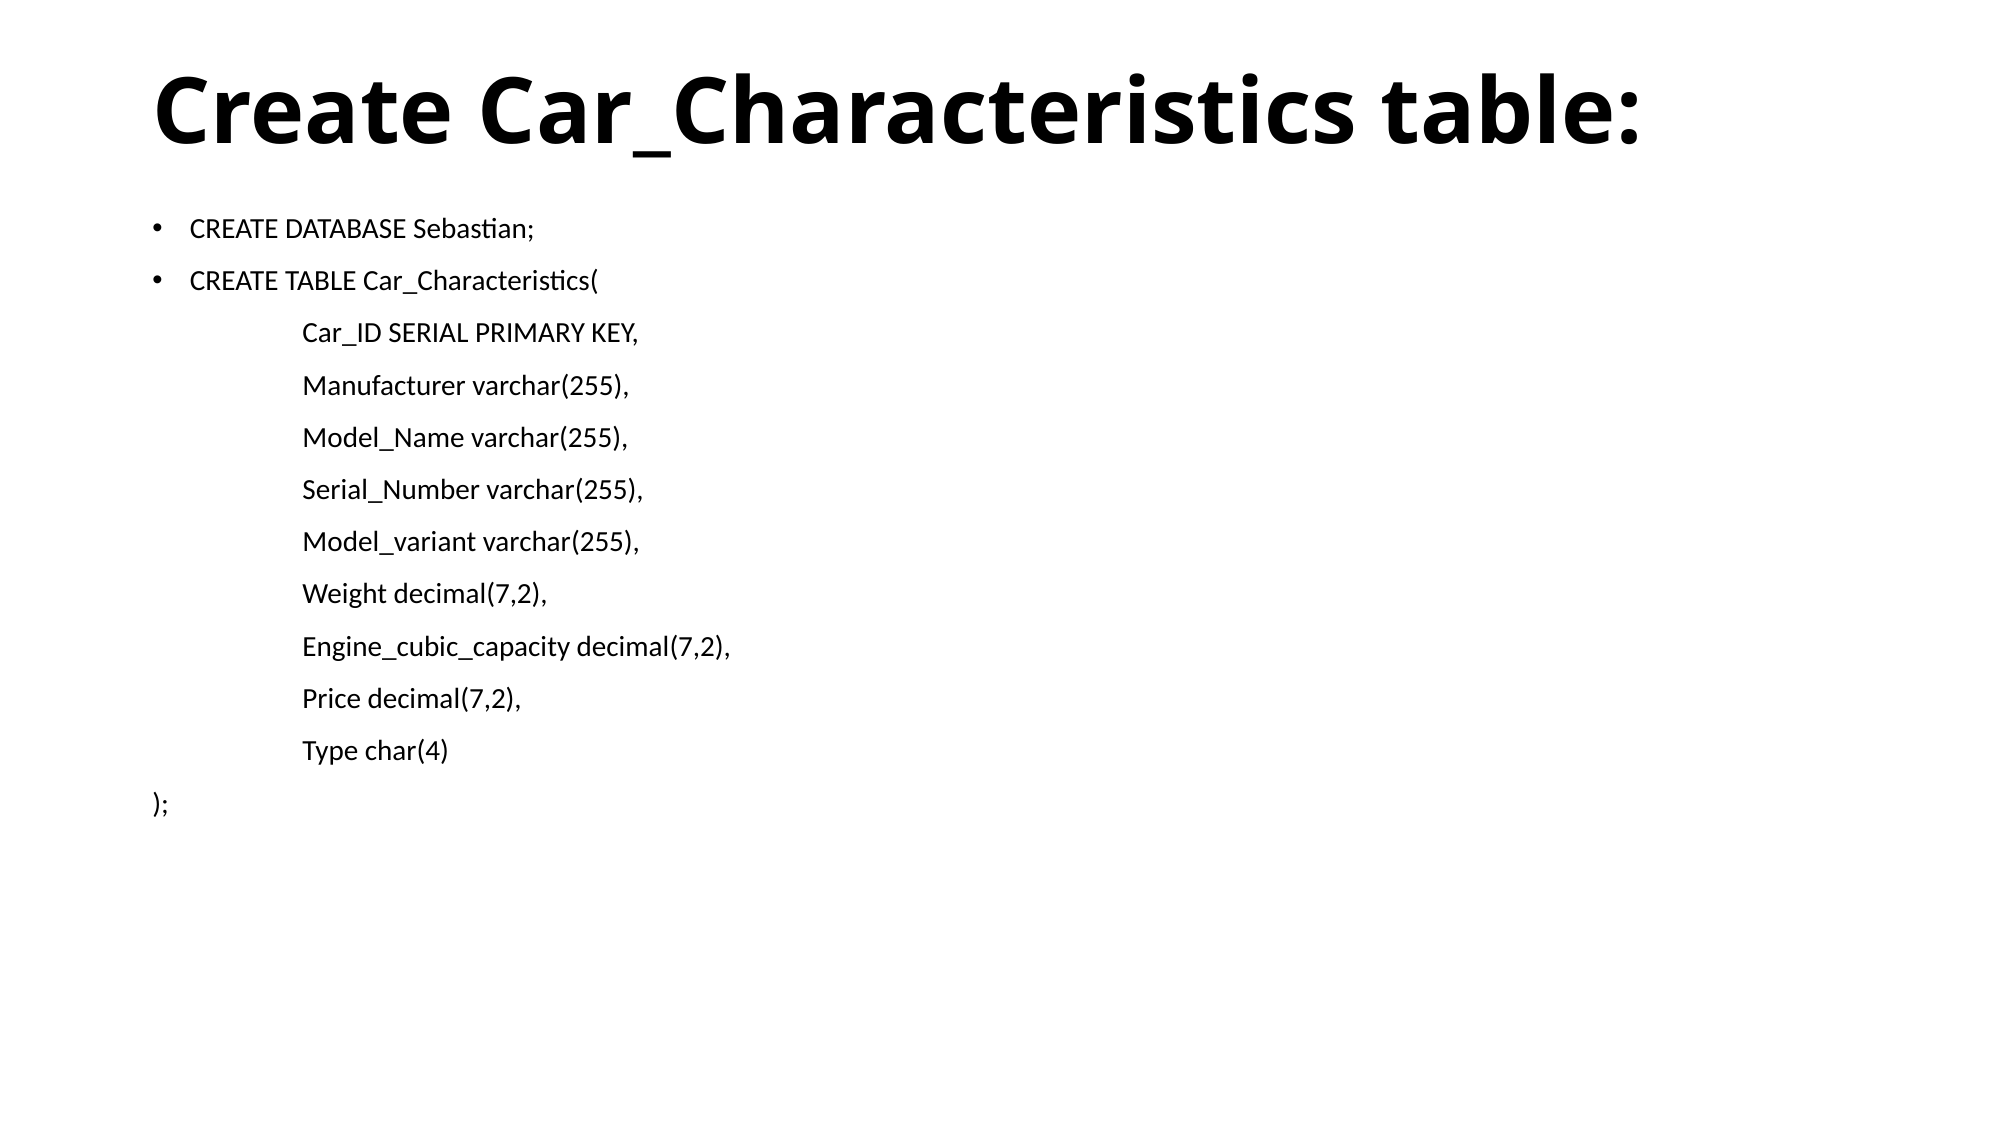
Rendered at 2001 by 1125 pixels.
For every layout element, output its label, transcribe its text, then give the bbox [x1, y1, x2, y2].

list CREATE DATABASE Sebastian; CREATE TABLE Car_Characteristics( Car_ID SERIAL PRIMARY KEY, Manufacturer varchar(255), Model_Name varchar(255), Serial_Number varchar(255), Model_variant varchar(255), Weight decimal(7,2), Engine_cubic_capacity decimal(7,2), Price decimal(7,2), Type char(4) ); [137, 205, 1863, 920]
title Create Car_Characteristics table: [137, 59, 1863, 205]
